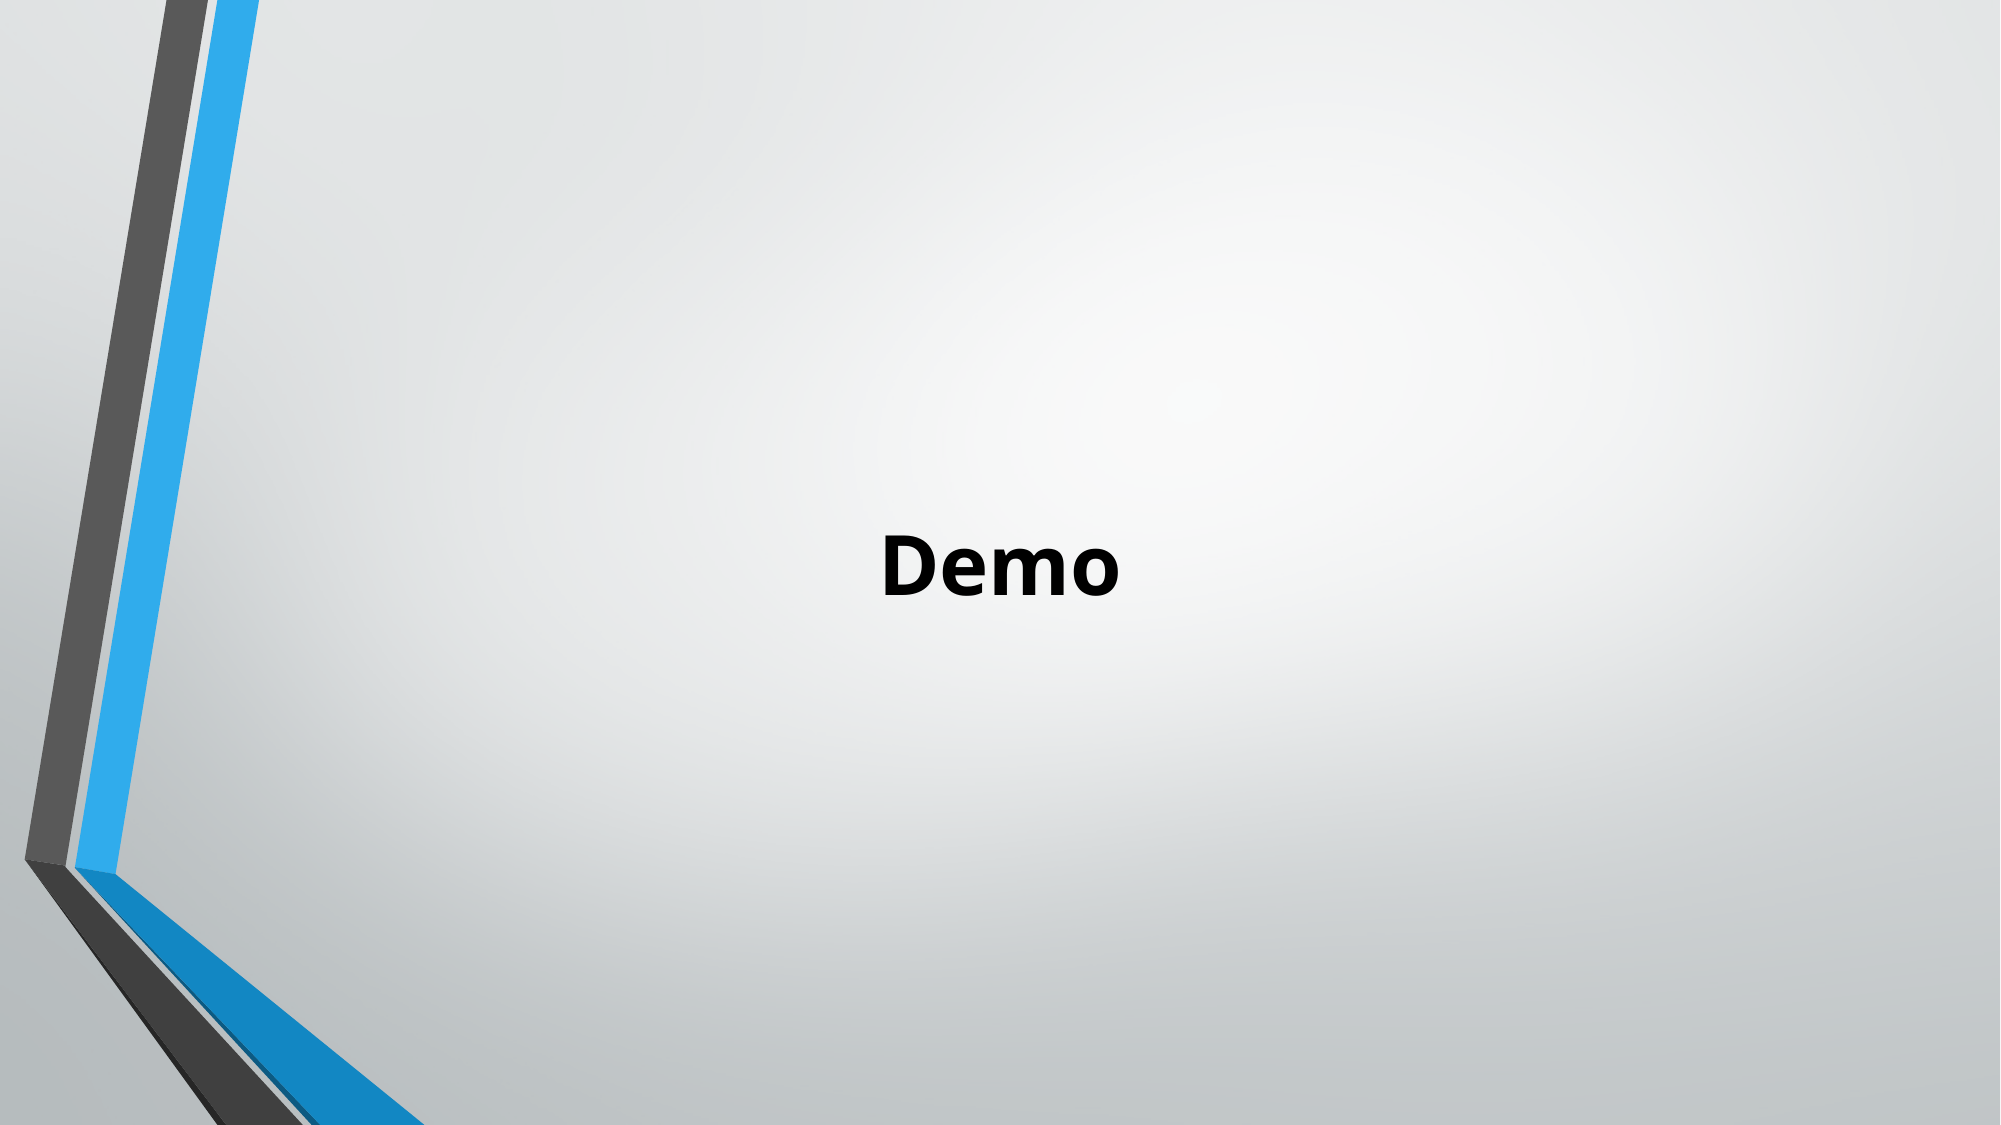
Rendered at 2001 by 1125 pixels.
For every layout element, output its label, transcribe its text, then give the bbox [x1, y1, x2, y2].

title Demo [739, 501, 1261, 624]
